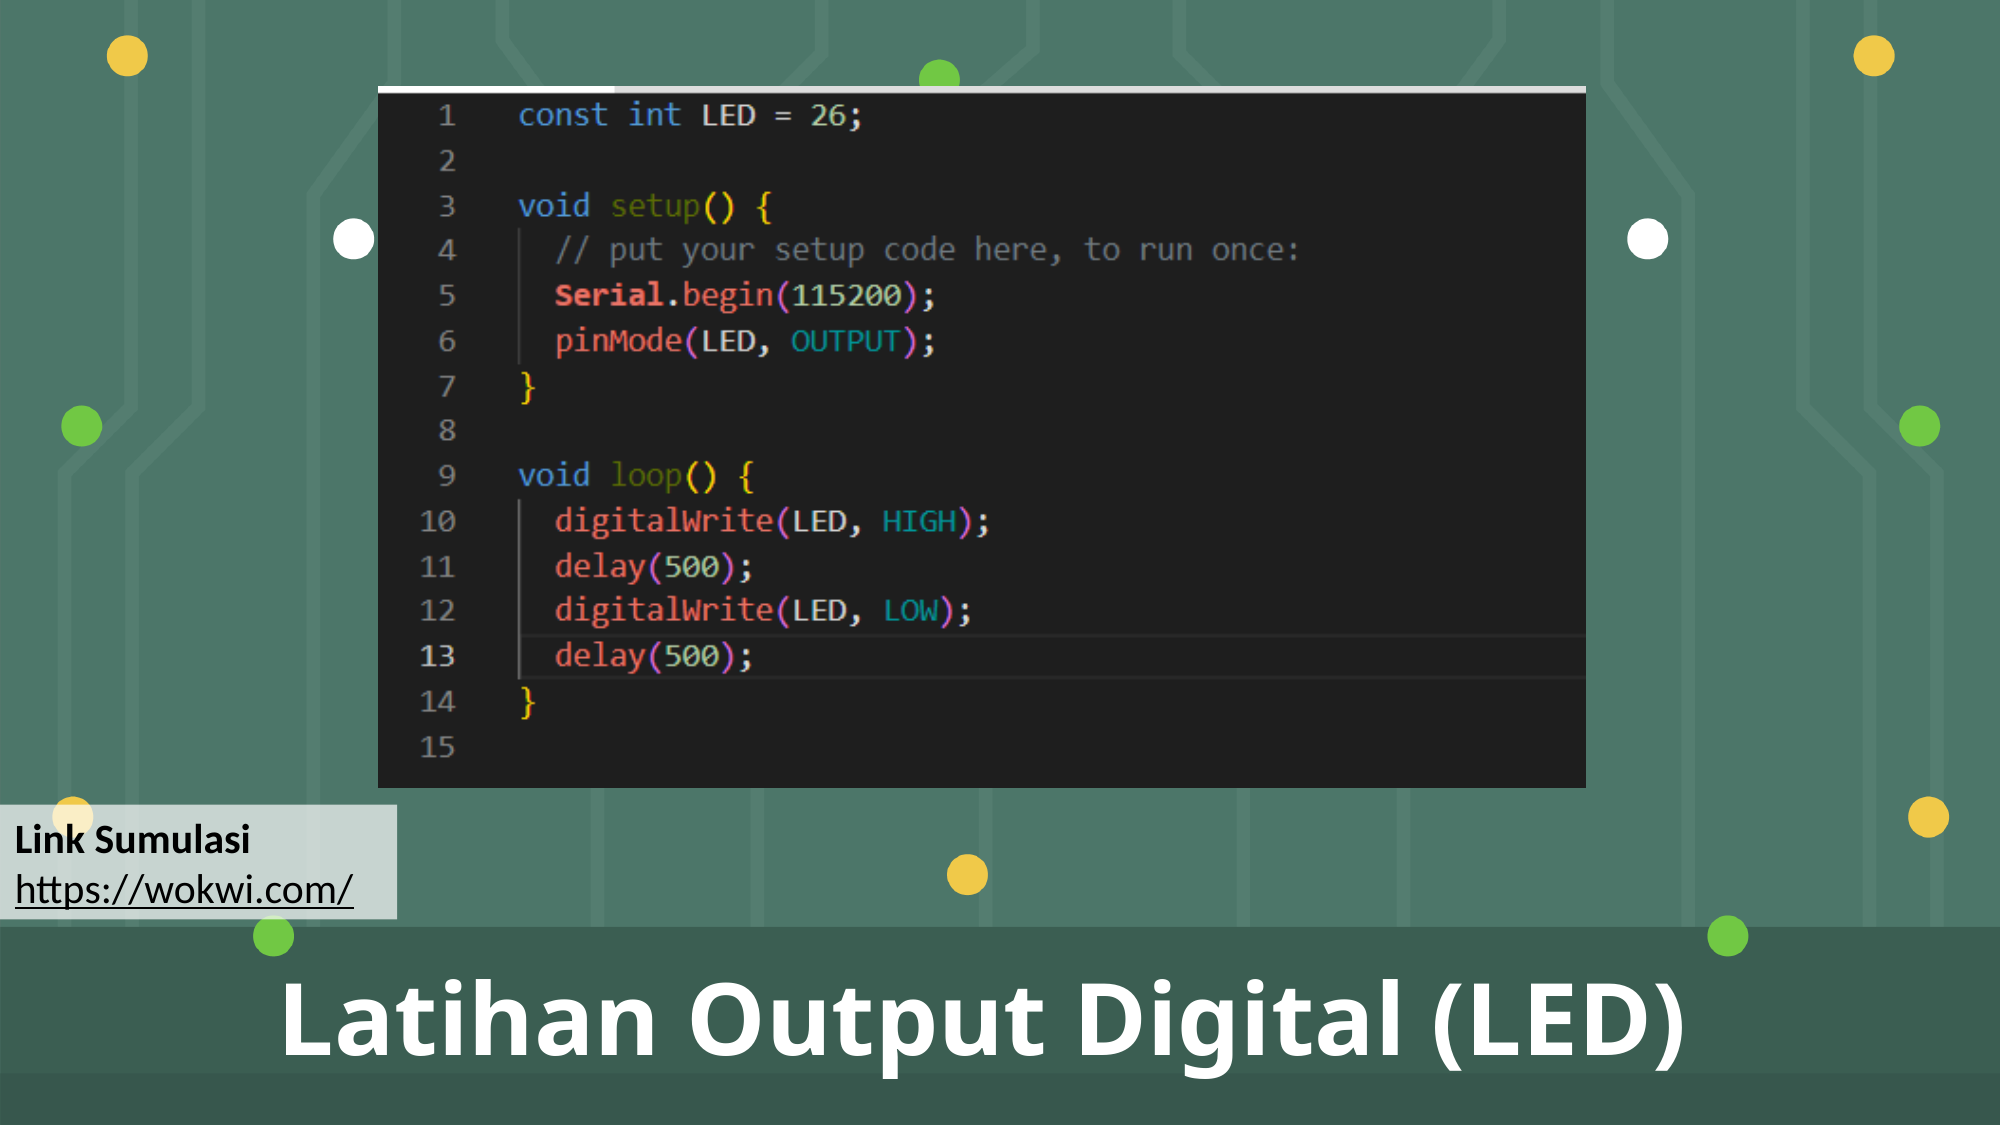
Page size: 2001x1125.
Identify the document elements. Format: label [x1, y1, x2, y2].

text_box [0, 0, 2000, 1125]
picture [378, 86, 1586, 788]
